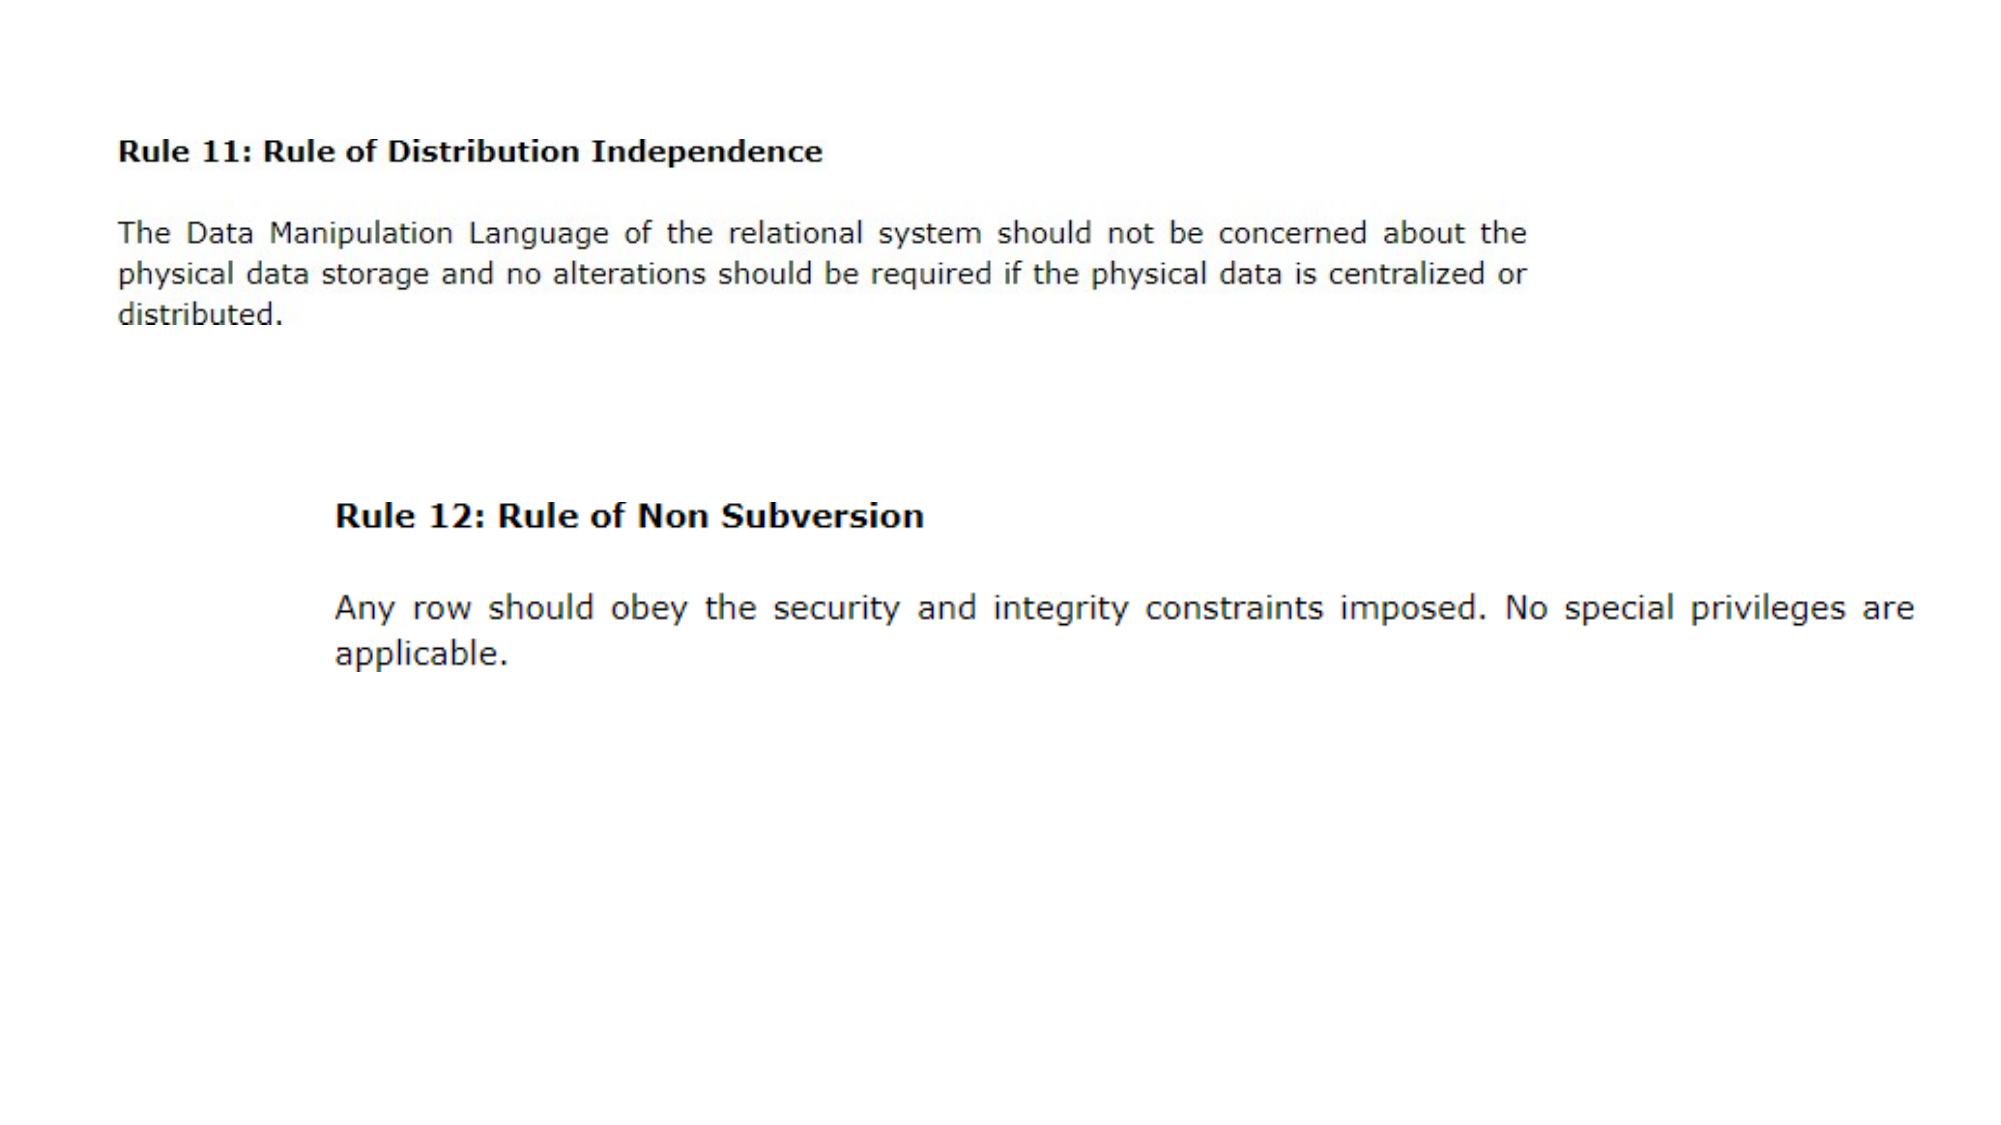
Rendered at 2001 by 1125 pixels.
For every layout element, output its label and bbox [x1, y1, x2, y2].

text_box [117, 139, 1530, 325]
text_box [334, 502, 1916, 672]
